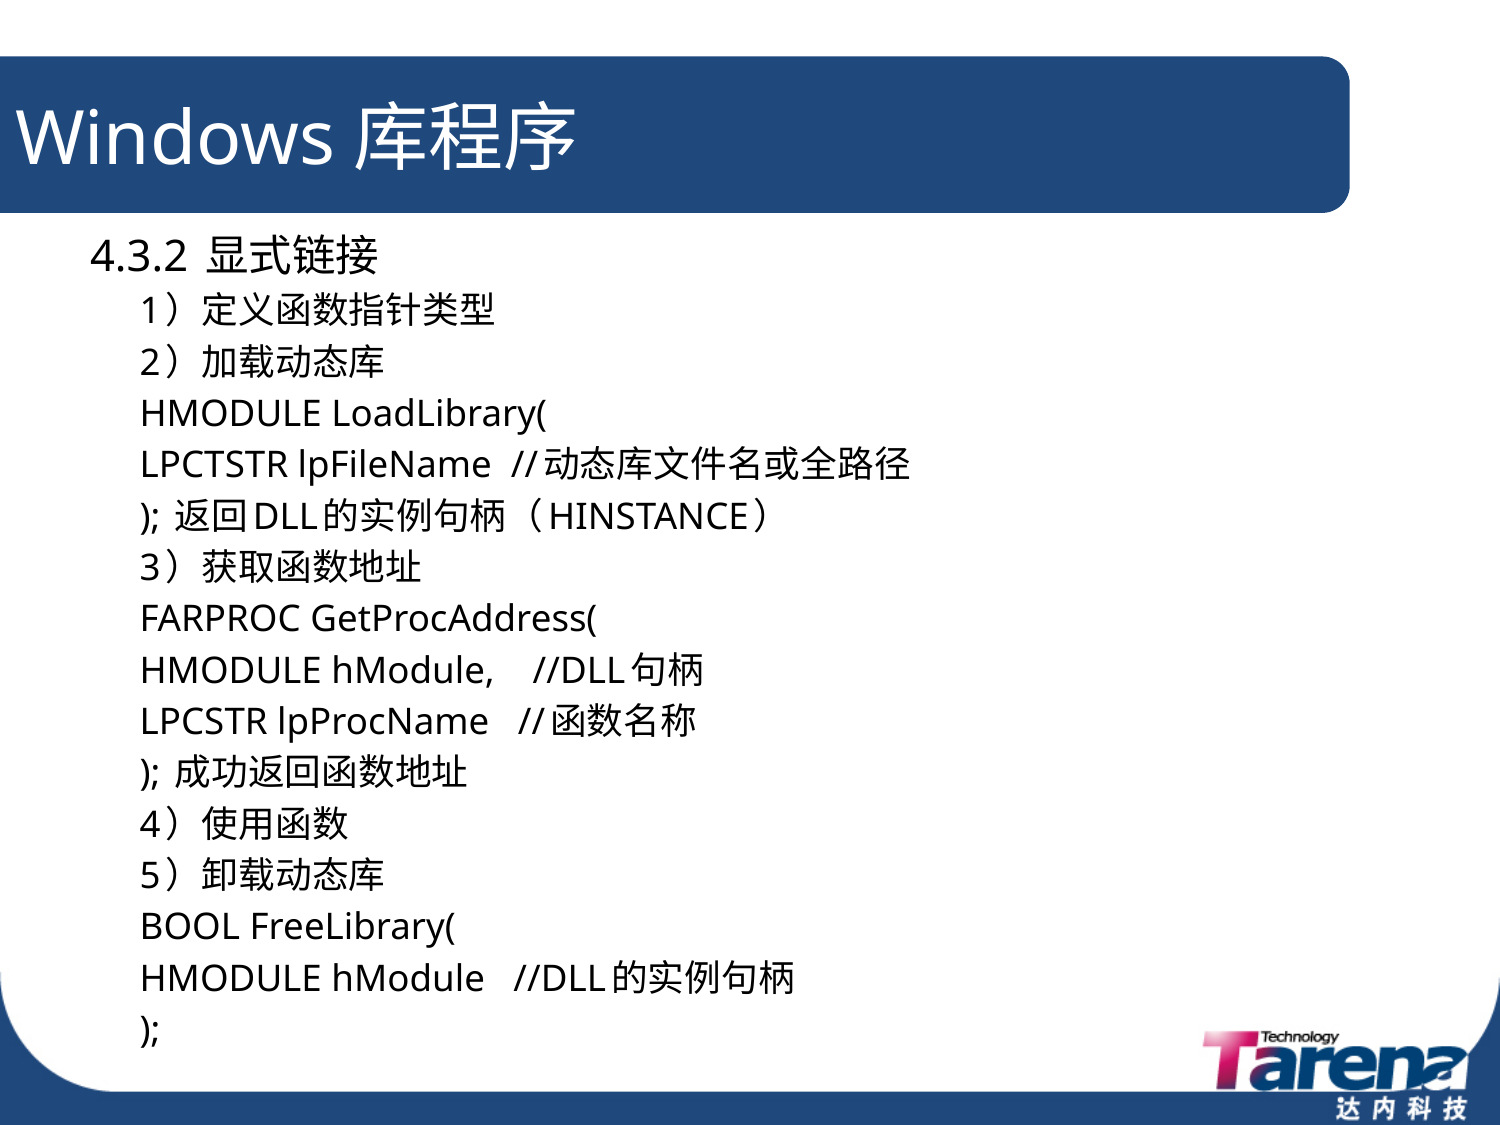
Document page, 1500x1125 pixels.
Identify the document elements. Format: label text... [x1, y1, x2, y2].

title Windows库程序 [0, 58, 1346, 212]
picture [0, 0, 1500, 1125]
list 4.3.2 显式链接 1）定义函数指针类型 2）加载动态库 HMODULE LoadLibrary( LPCTSTR lpFileName //动态库文件名或全路径 ); 返回DLL的实例句柄（HINSTANCE） 3）获取函数地址 FARPROC GetProcAddress( HMODULE hModule, //DLL句柄 LPCSTR lpProcName //函数名称 ); 成功返回函数地址 4）使用函数 5）卸载动态库 BOOL FreeLibrary( HMODULE hModule //DLL的实例句柄 ); [74, 219, 1426, 1071]
